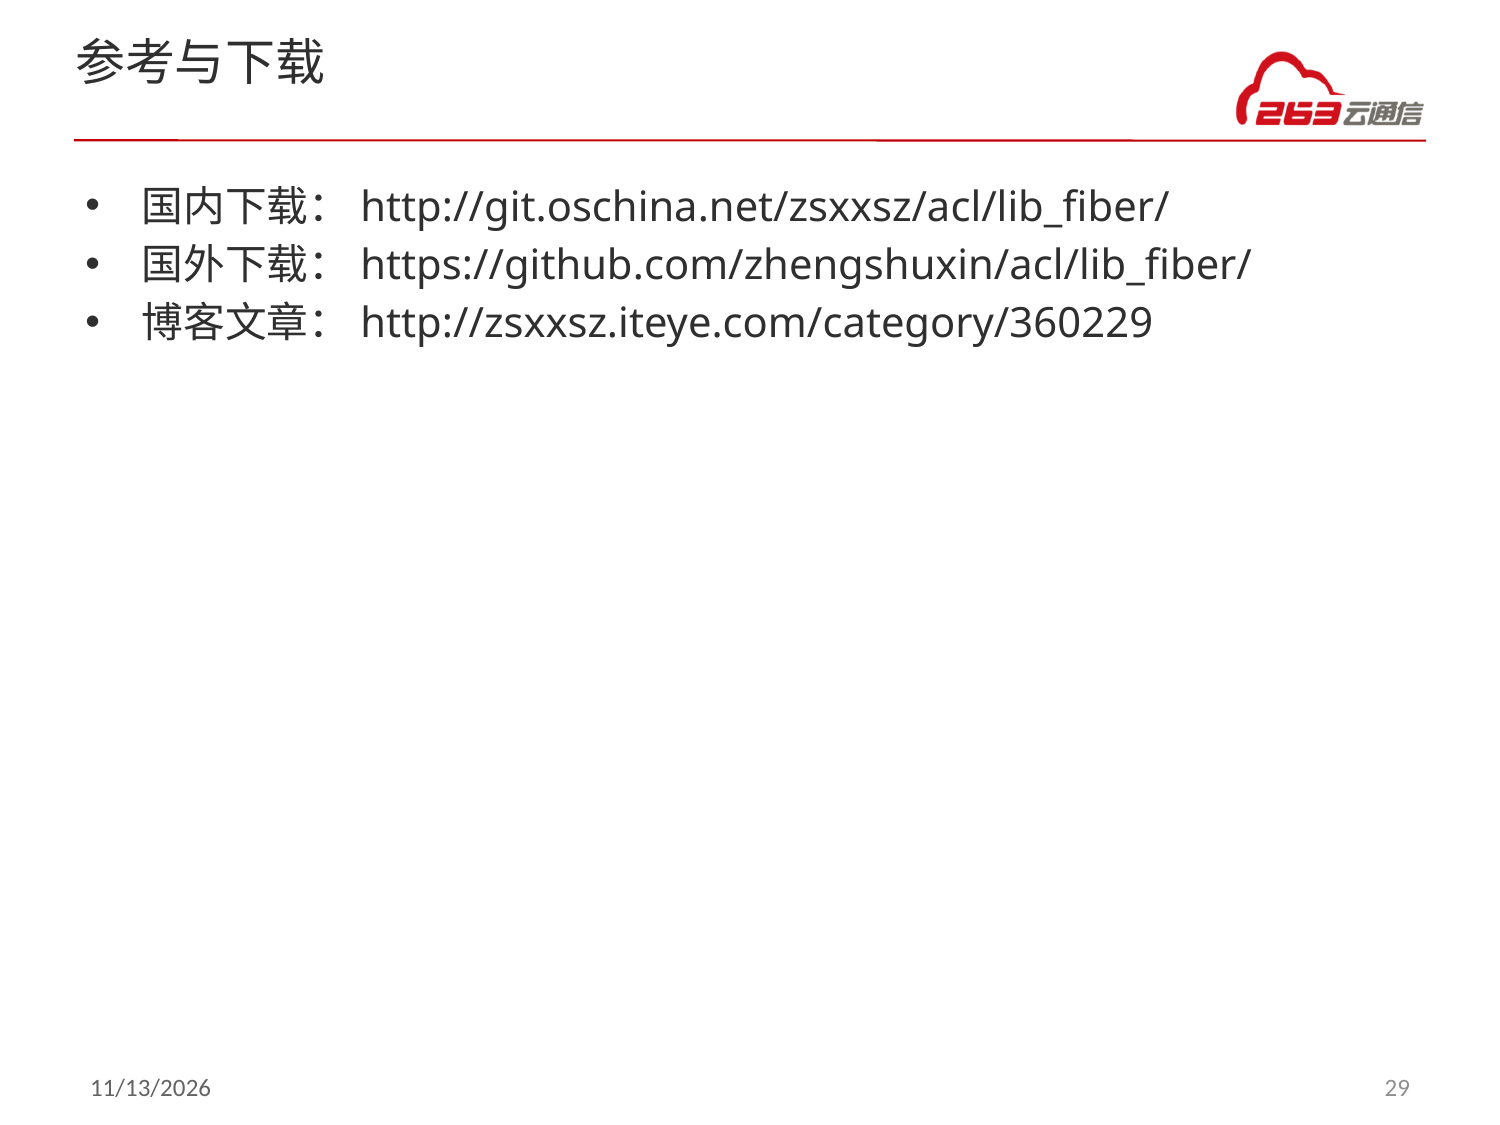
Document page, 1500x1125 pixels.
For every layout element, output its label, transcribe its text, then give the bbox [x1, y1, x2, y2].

title 参考与下载 [75, 30, 1235, 136]
list 国内下载：http://git.oschina.net/zsxxsz/acl/lib_fiber/ 国外下载：https://github.com/zhengshuxin/acl/lib_fiber/ 博客文章：http://zsxxsz.iteye.com/category/360229 [70, 171, 1421, 1016]
picture [1230, 37, 1430, 141]
